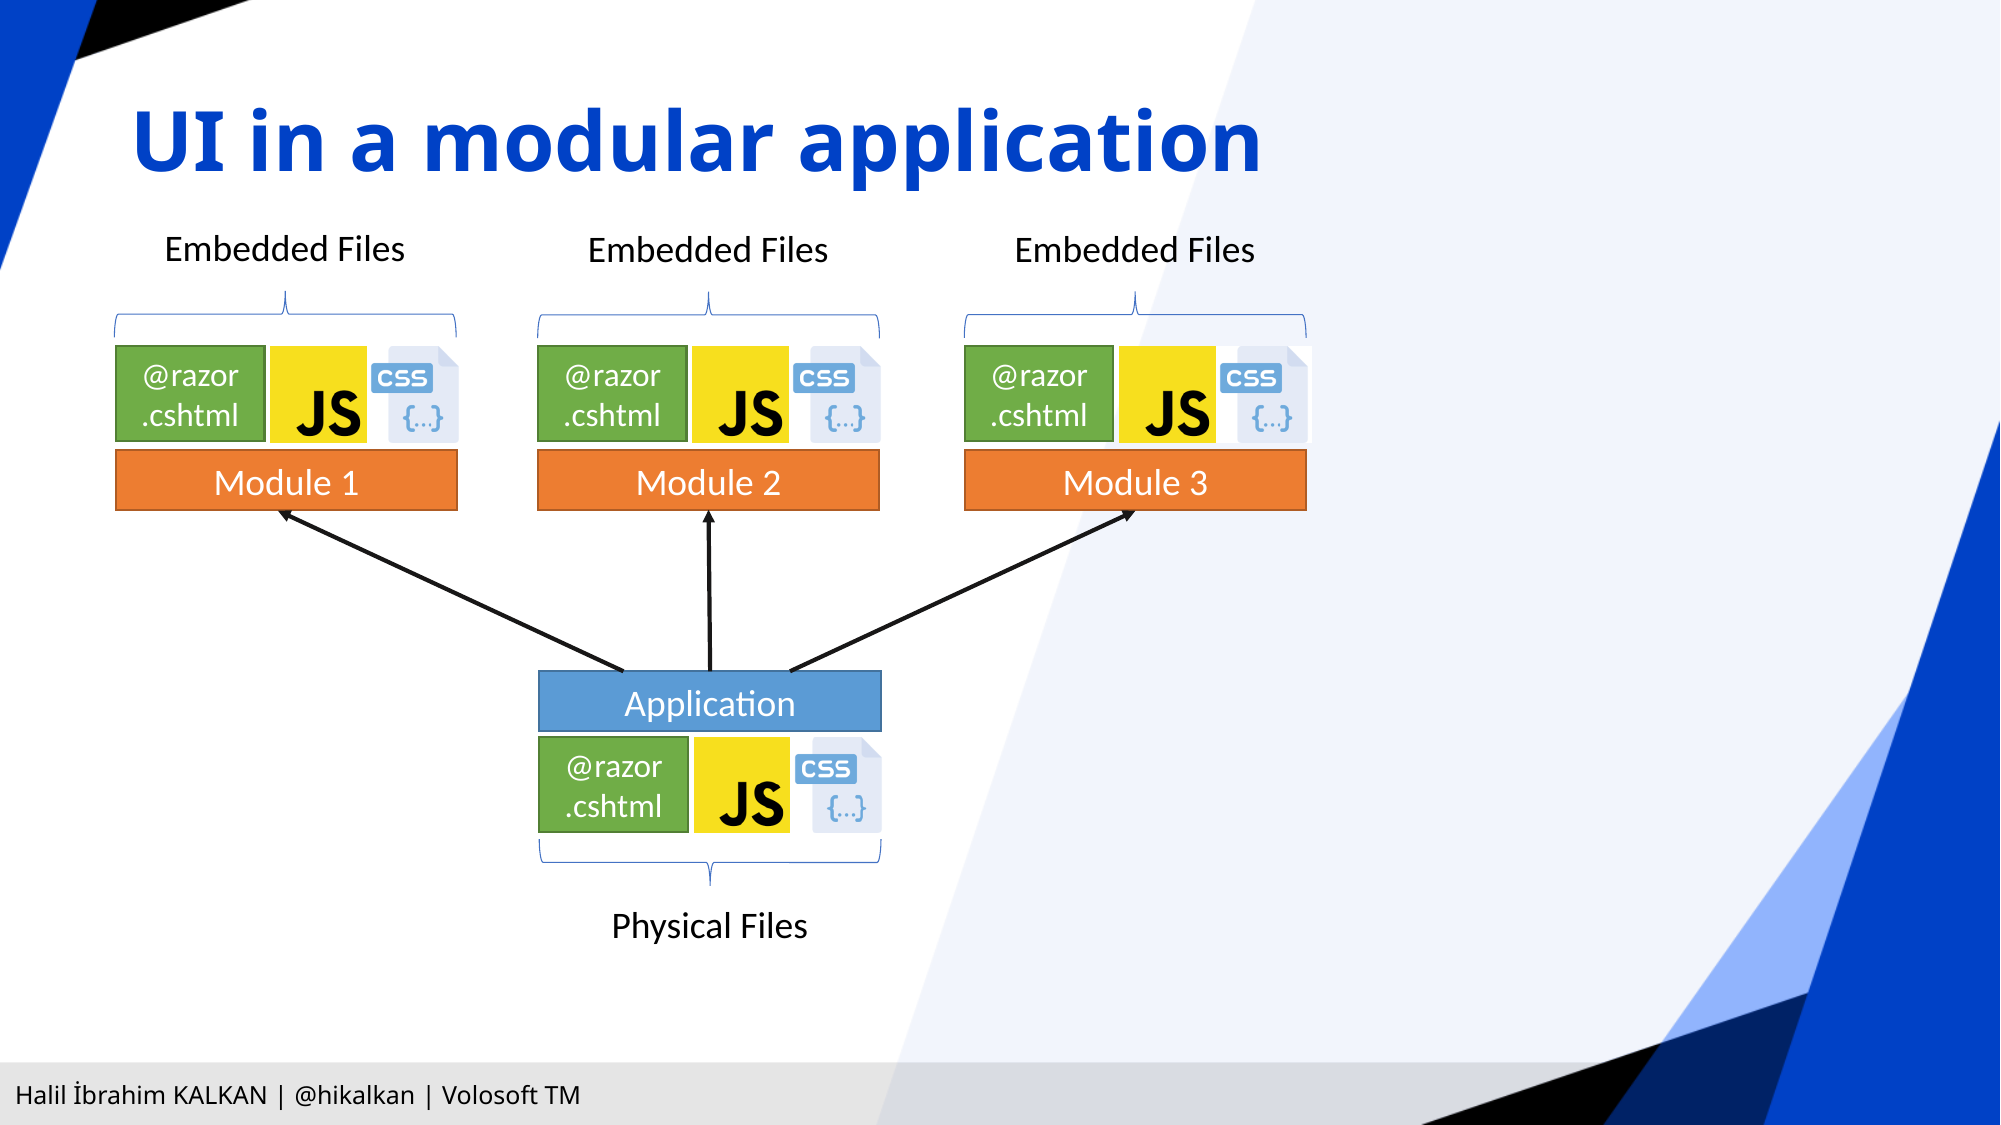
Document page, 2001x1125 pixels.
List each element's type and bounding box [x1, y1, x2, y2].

picture [0, 0, 2000, 1125]
text_box [790, 510, 1136, 672]
text_box [277, 510, 624, 672]
